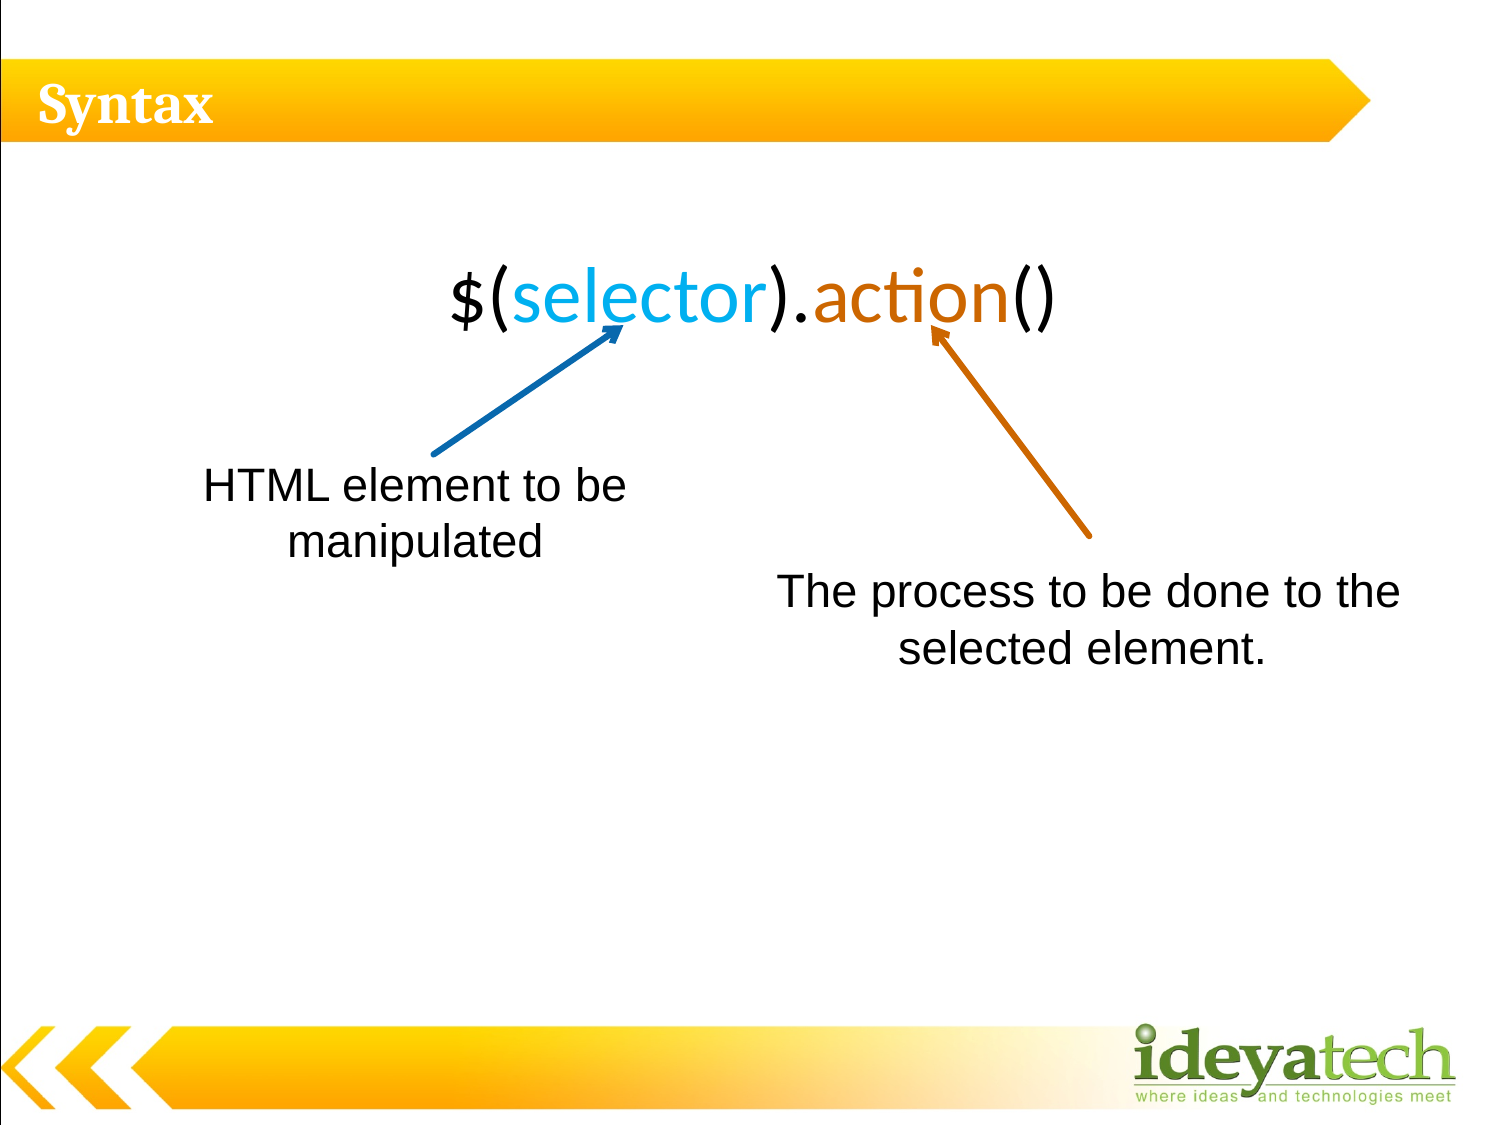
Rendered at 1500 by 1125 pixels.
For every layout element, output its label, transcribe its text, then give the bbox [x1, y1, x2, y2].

picture [0, 0, 1500, 1125]
text_box The process to be done to the selected element. [747, 553, 1431, 681]
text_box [930, 324, 1090, 537]
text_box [433, 324, 624, 455]
text_box HTML element to be manipulated [90, 446, 741, 575]
list $(selector).action() [63, 228, 1418, 947]
title Syntax [24, 50, 1300, 150]
